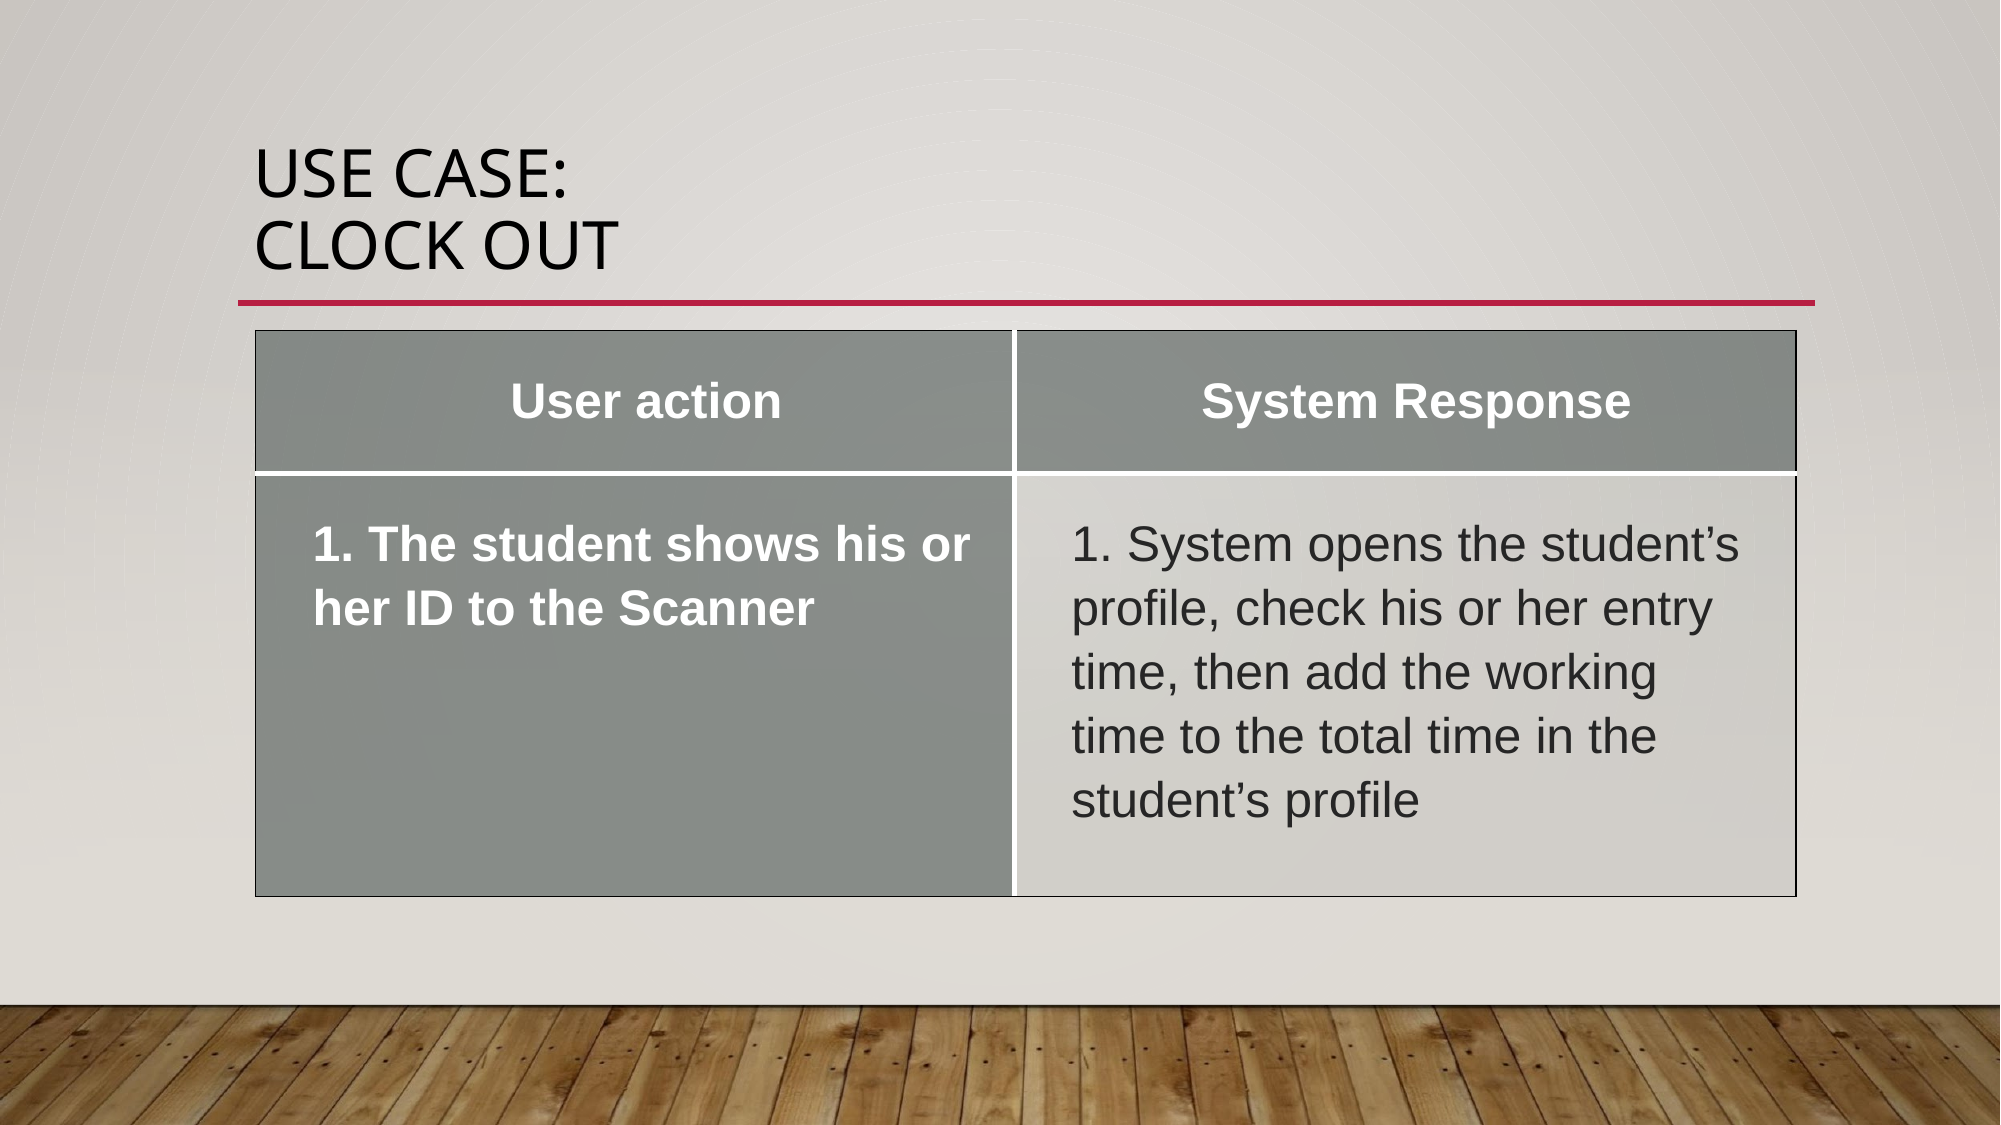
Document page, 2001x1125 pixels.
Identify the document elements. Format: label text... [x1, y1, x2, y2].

table_cell 1. System opens the student’s profile, check his or her entry time, then add the working time to the total time in the student’s profile [1017, 476, 1795, 896]
table_cell 1. The student shows his or her ID to the Scanner [256, 476, 1012, 896]
table_header System Response [1017, 331, 1795, 471]
picture [0, 1006, 2000, 1125]
title USE CASE: CLOCK OUT [238, 131, 1814, 302]
table_header User action [256, 331, 1012, 471]
text_box [0, 331, 2000, 1004]
